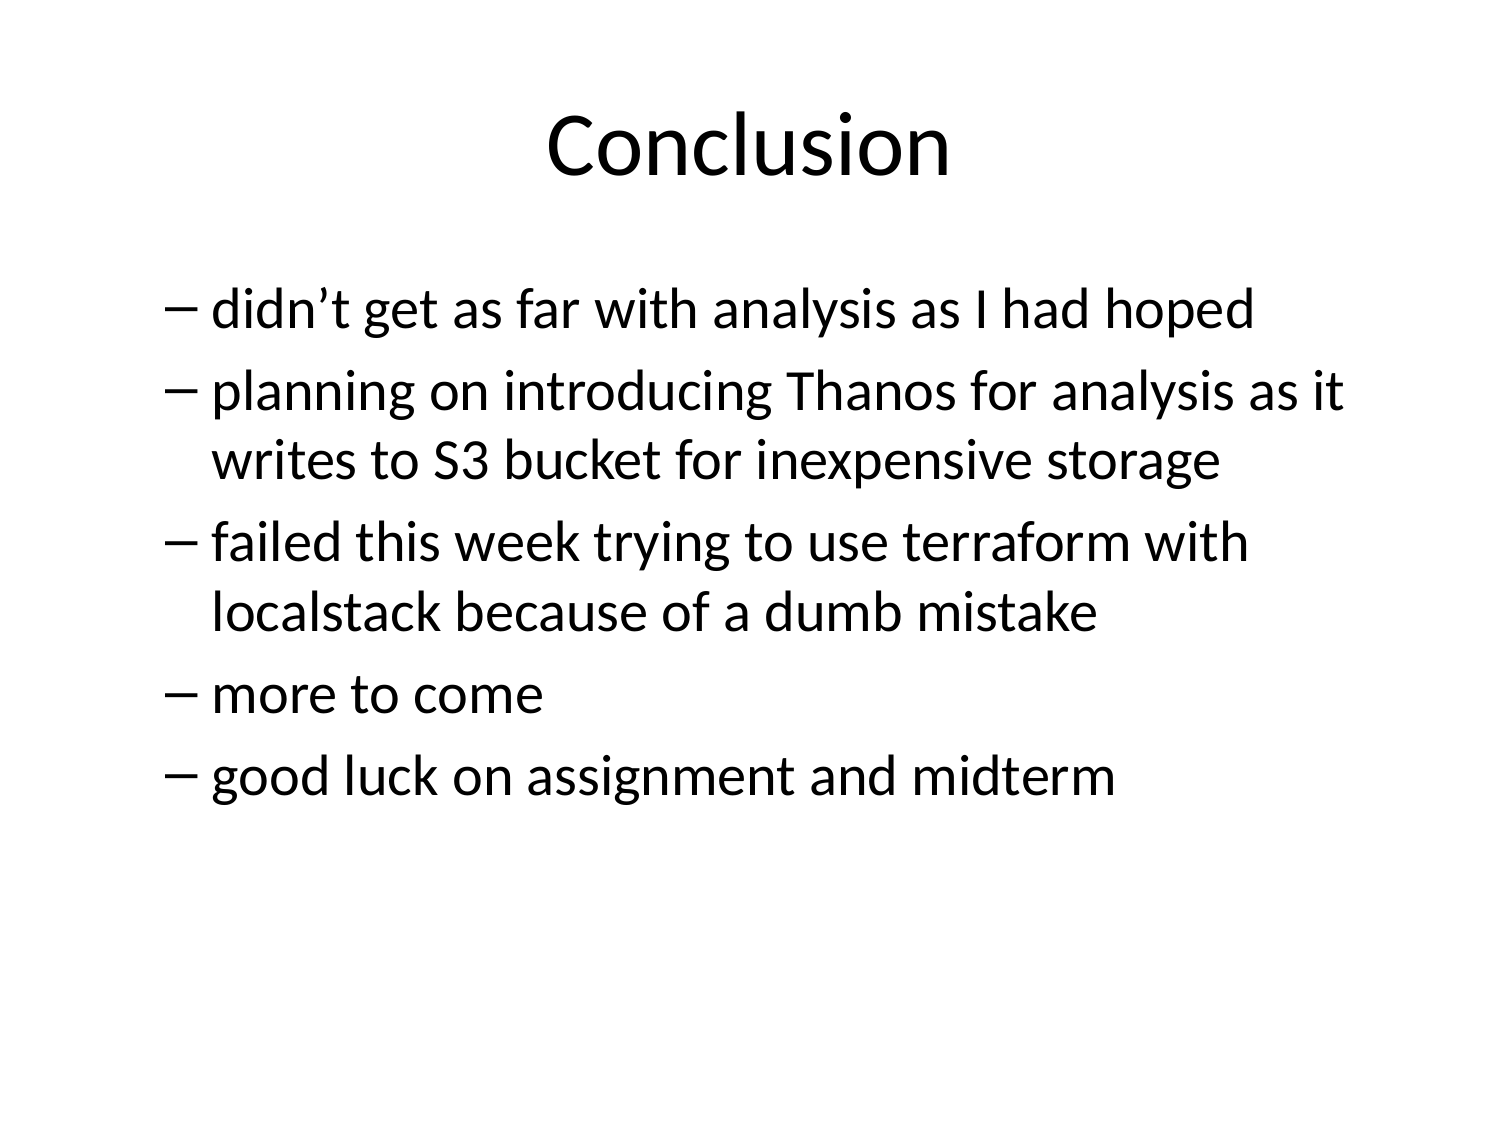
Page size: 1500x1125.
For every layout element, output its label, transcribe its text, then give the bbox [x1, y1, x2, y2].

title Conclusion [75, 45, 1425, 233]
list didn’t get as far with analysis as I had hoped planning on introducing Thanos for analysis as it writes to S3 bucket for inexpensive storage failed this week trying to use terraform with localstack because of a dumb mistake more to come good luck on assignment and midterm [75, 262, 1425, 1005]
